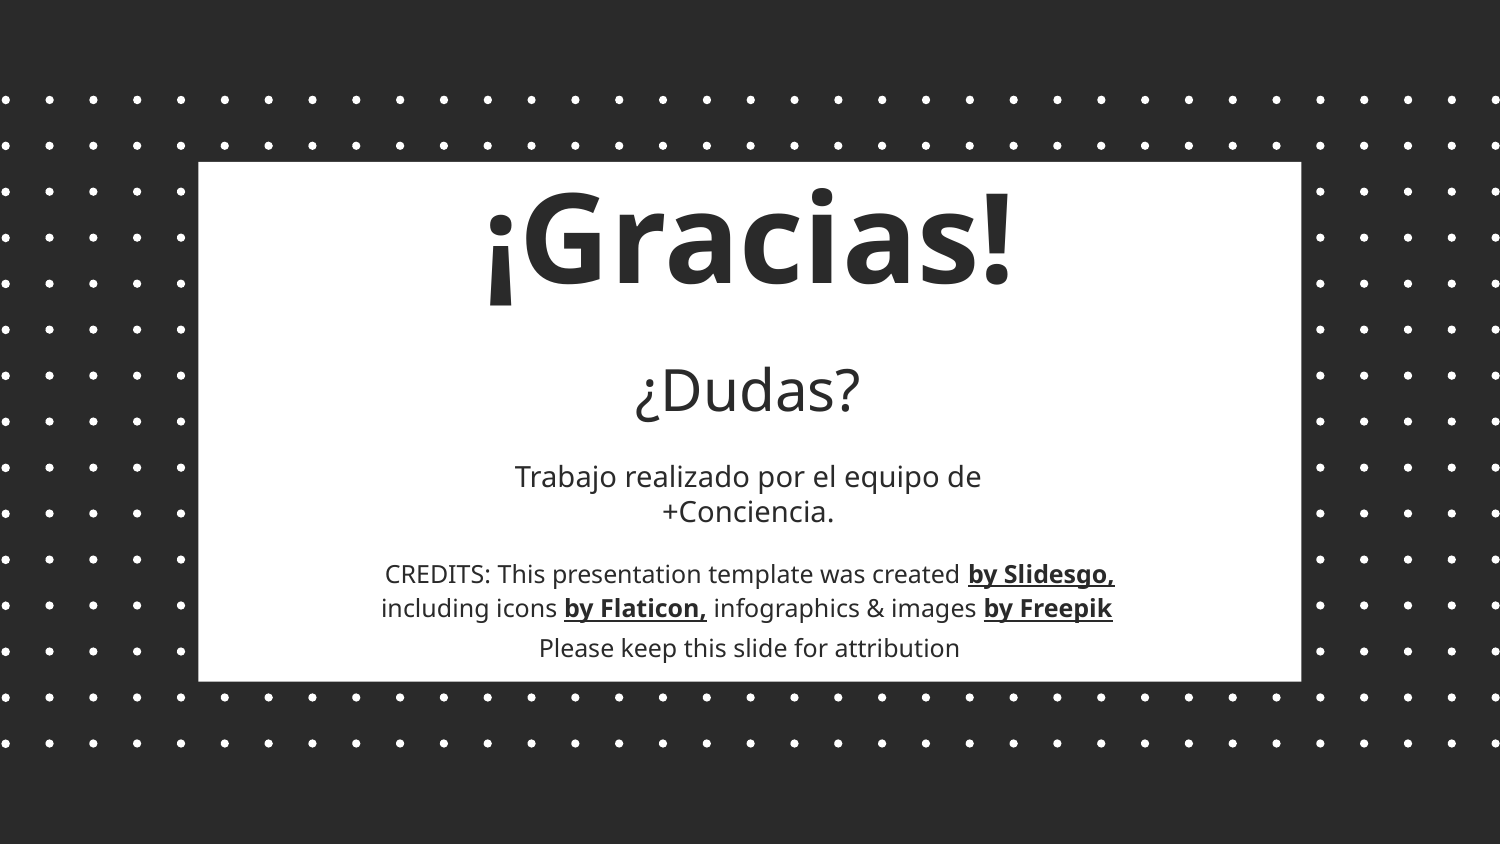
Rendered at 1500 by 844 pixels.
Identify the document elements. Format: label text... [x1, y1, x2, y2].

subtitle ¿Dudas? Trabajo realizado por el equipo de +Conciencia. [432, 338, 1065, 506]
text_box Please keep this slide for attribution [433, 624, 1066, 670]
title ¡Gracias! [198, 170, 1302, 296]
